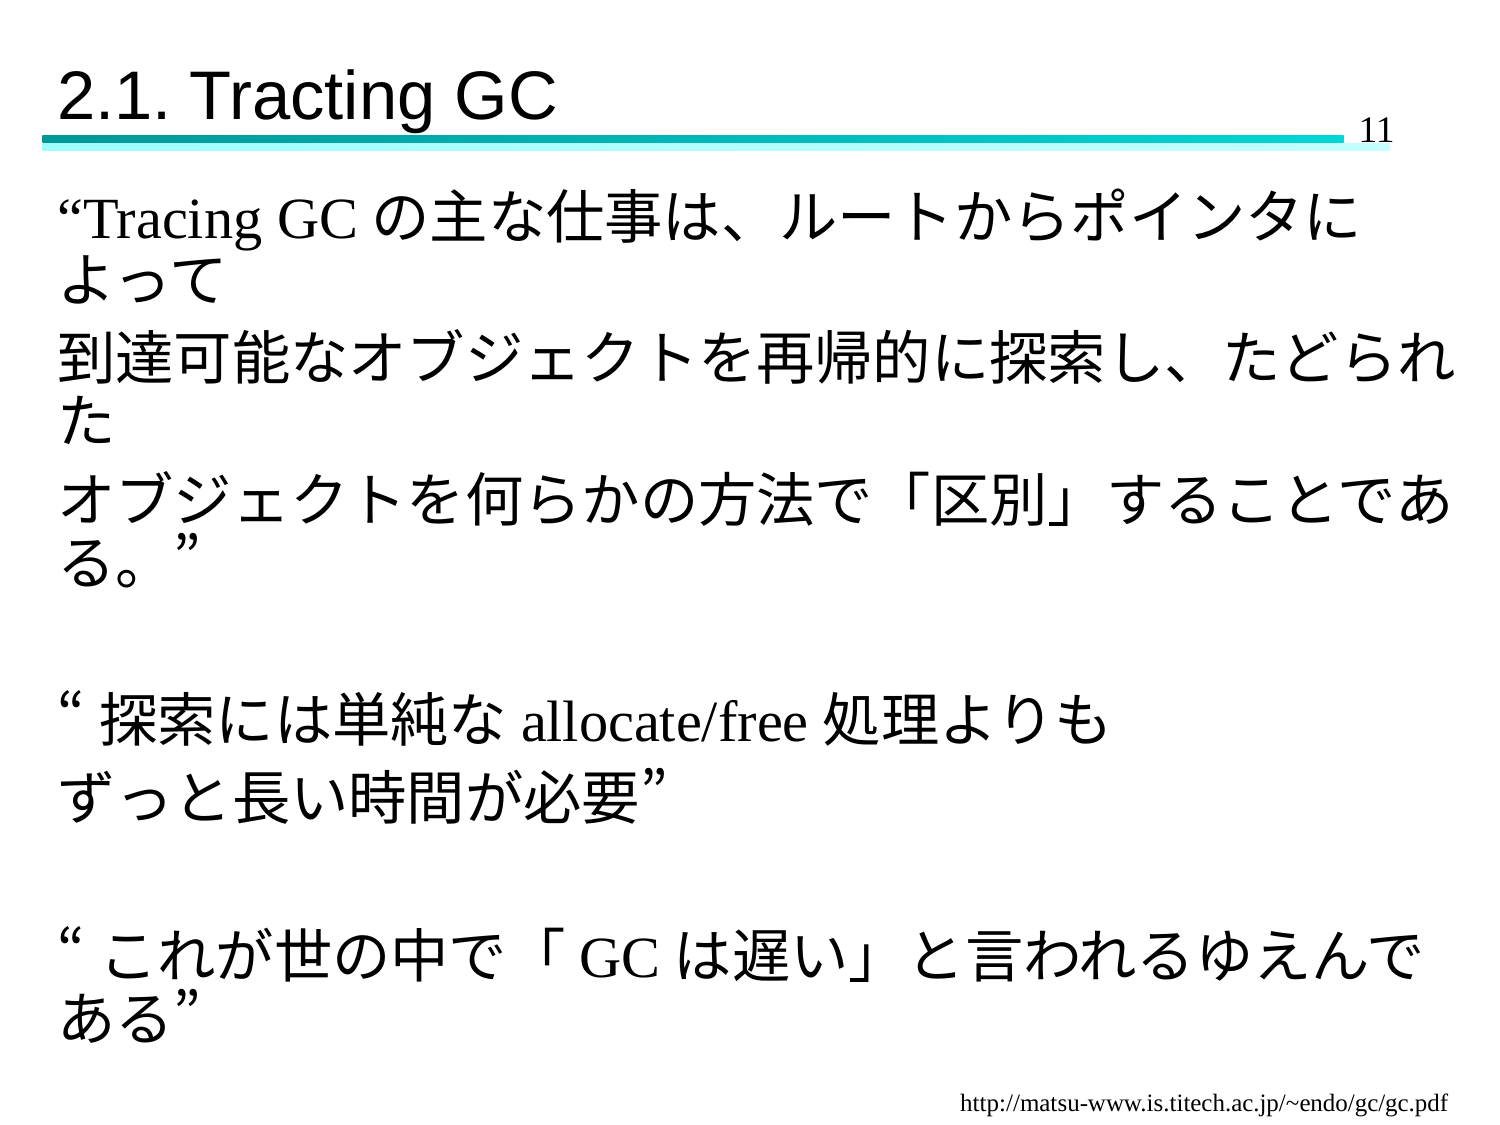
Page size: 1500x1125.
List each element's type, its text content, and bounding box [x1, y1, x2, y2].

title 2.1. Tracting GC [42, 22, 1458, 173]
text_box http://matsu-www.is.titech.ac.jp/~endo/gc/gc.pdf [945, 1079, 1500, 1125]
list “Tracing GCの主な仕事は、ルートからポインタによって 到達可能なオブジェクトを再帰的に探索し、たどられた オブジェクトを何らかの方法で「区別」することである。” “探索には単純なallocate/free処理よりも ずっと長い時間が必要” “これが世の中で「GCは遅い」と言われるゆえんである” [42, 180, 1483, 1080]
